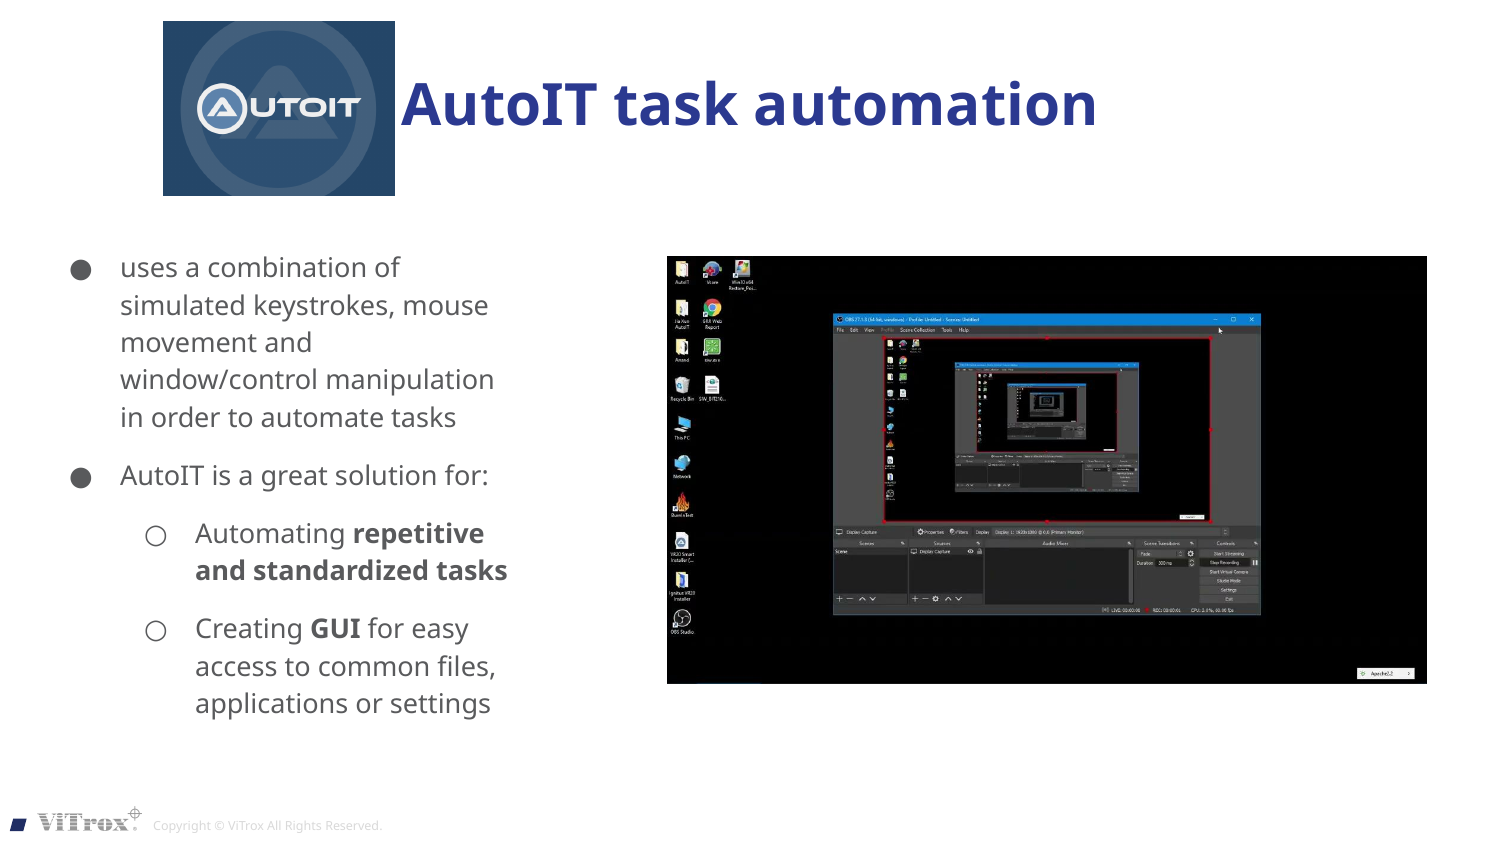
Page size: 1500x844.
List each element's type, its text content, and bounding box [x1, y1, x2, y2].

list uses a combination of simulated keystrokes, mouse movement and window/control manipulation in order to automate tasks AutoIT is a great solution for: Automating repetitive and standardized tasks Creating GUI for easy access to common files, applications or settings [30, 230, 529, 439]
picture [37, 806, 142, 831]
title AutoIT task automation [401, 45, 1207, 158]
picture [666, 255, 1427, 684]
picture [162, 21, 396, 196]
